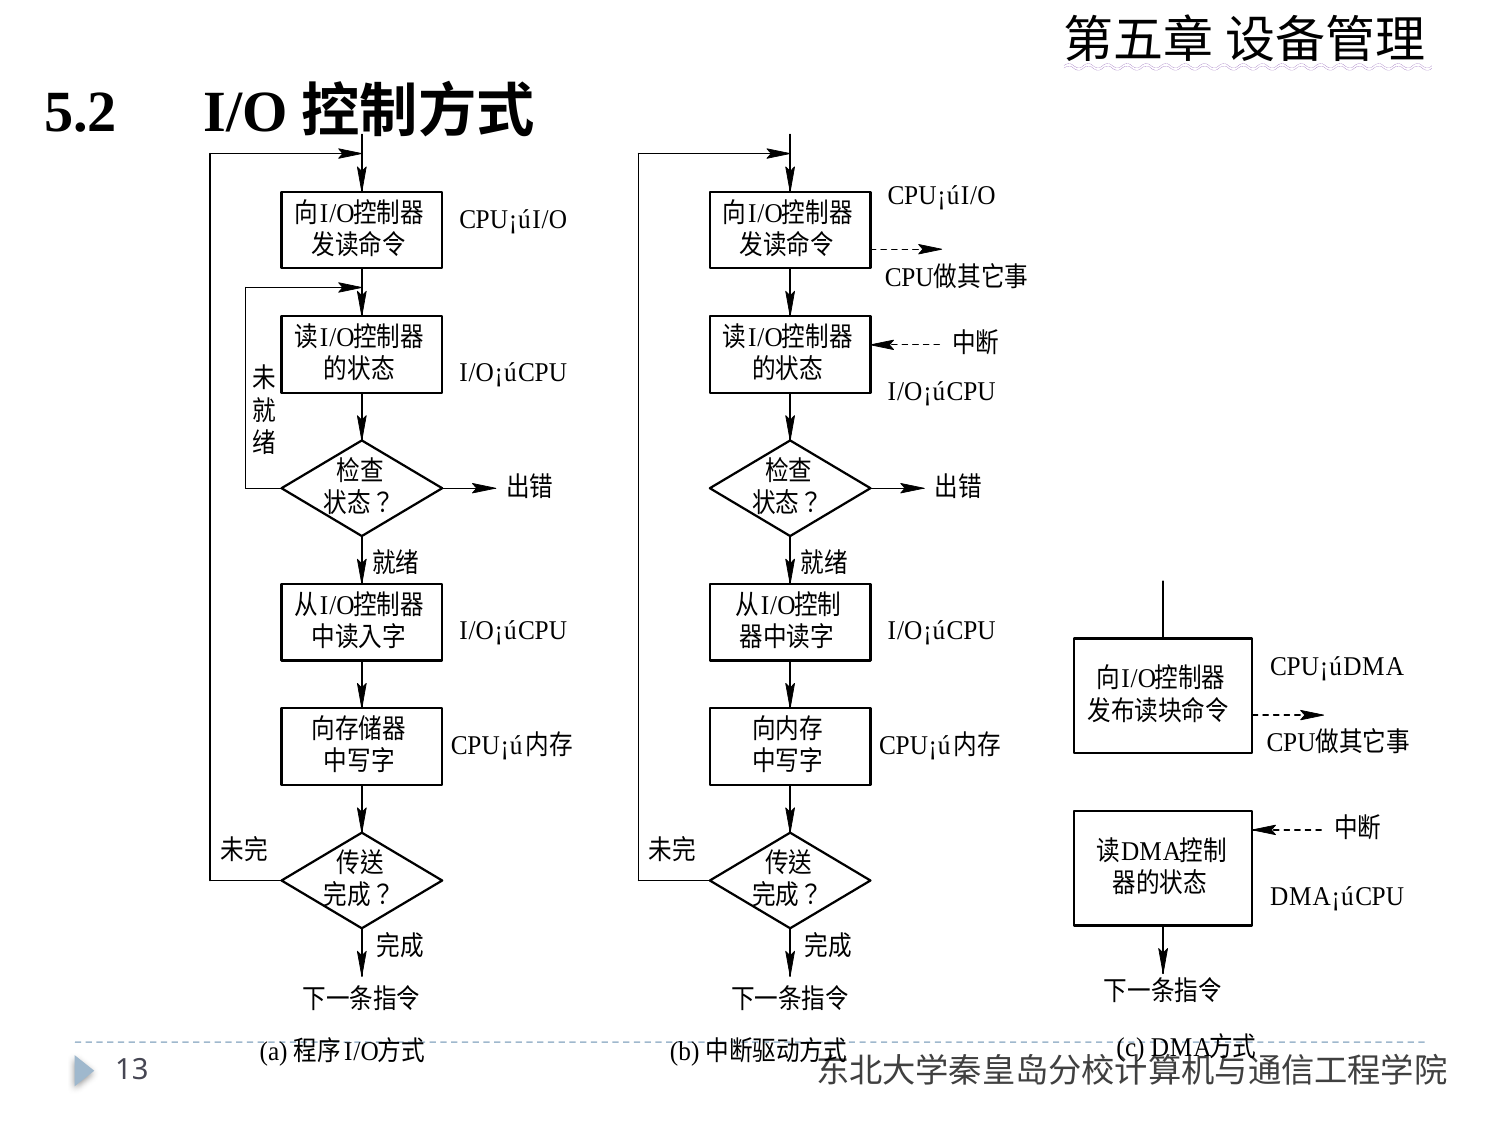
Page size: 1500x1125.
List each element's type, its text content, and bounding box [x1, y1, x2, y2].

list 5.2 I/O控制方式 [29, 30, 1376, 917]
slide_number 13 [100, 1042, 426, 1103]
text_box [111, 125, 1450, 1081]
